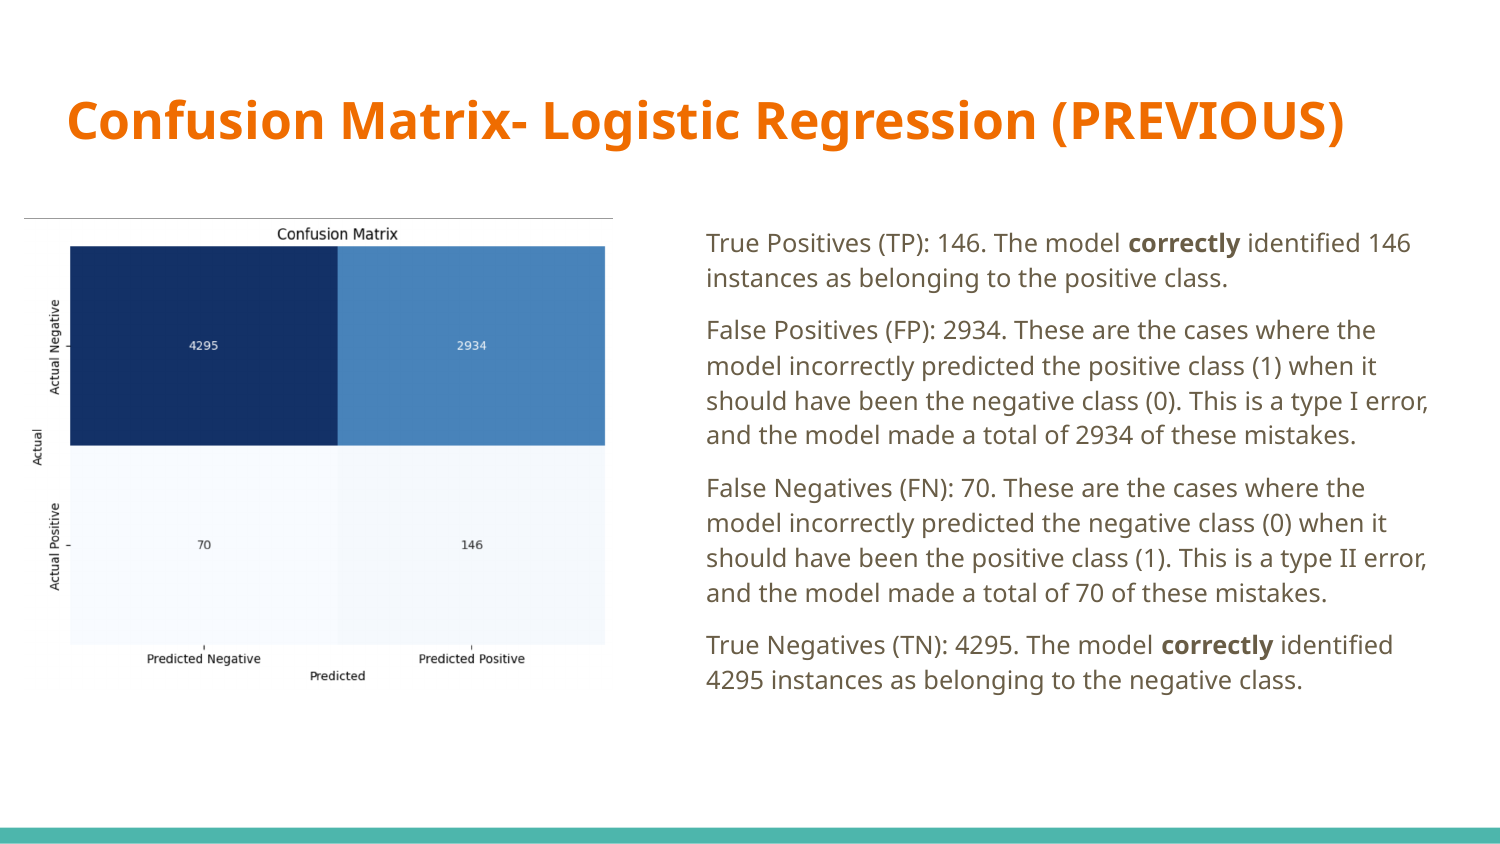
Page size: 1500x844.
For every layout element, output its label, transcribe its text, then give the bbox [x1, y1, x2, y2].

title Confusion Matrix- Logistic Regression (PREVIOUS) [51, 72, 1449, 189]
picture [24, 218, 613, 690]
list True Positives (TP): 146. The model correctly identified 146 instances as belonging to the positive class. False Positives (FP): 2934. These are the cases where the model incorrectly predicted the positive class (1) when it should have been the negative class (0). This is a type I error, and the model made a total of 2934 of these mistakes. False Negatives (FN): 70. These are the cases where the model incorrectly predicted the negative class (0) when it should have been the positive class (1). This is a type II error, and the model made a total of 70 of these mistakes. True Negatives (TN): 4295. The model correctly identified 4295 instances as belonging to the negative class. [691, 207, 1449, 750]
